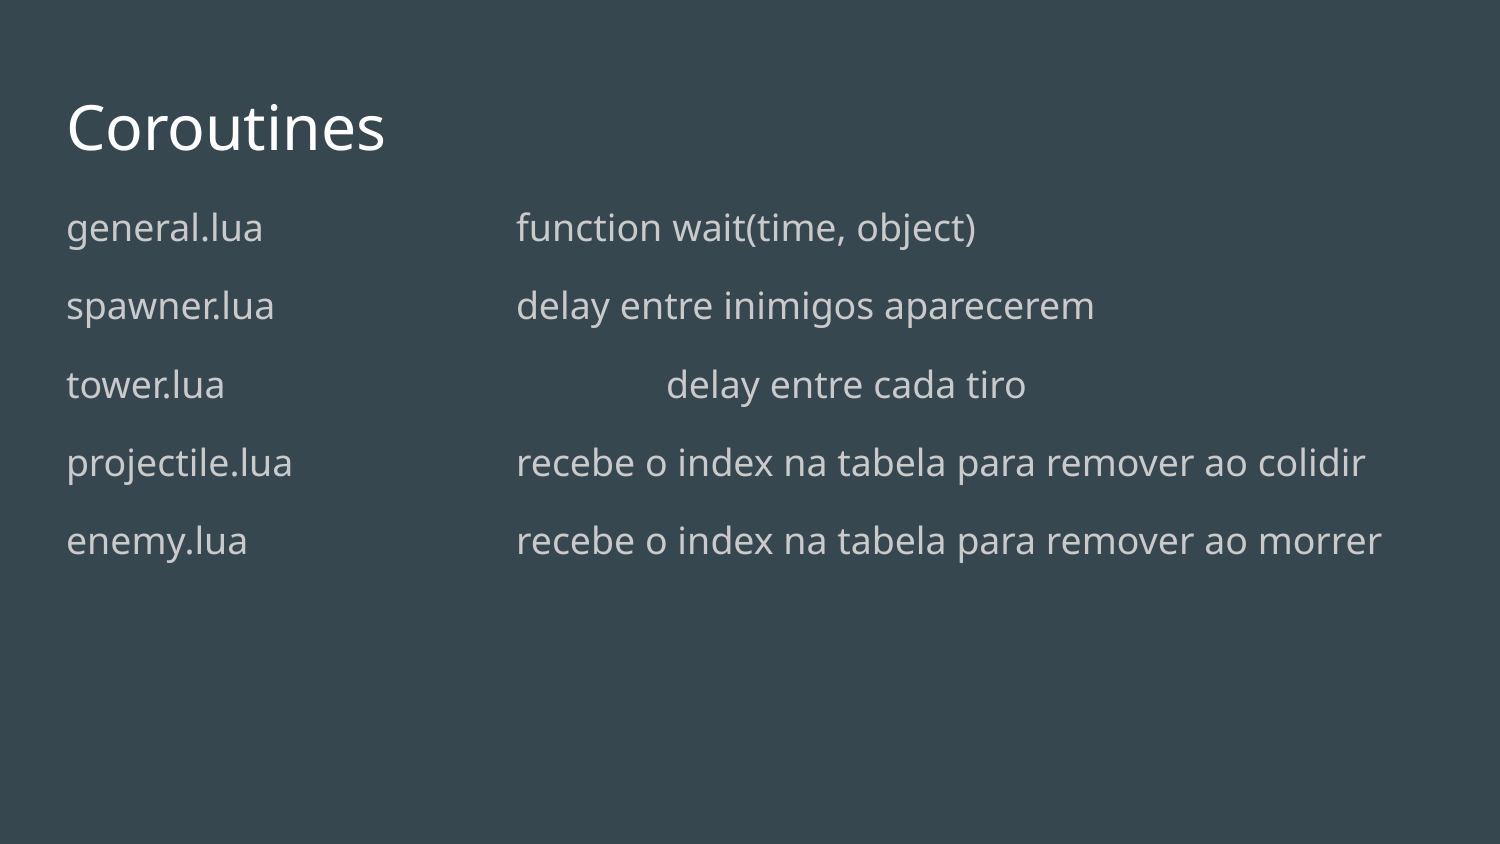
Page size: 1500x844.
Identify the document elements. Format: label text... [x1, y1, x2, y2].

list general.lua function wait(time, object) spawner.lua delay entre inimigos aparecerem tower.lua delay entre cada tiro projectile.lua recebe o index na tabela para remover ao colidir enemy.lua recebe o index na tabela para remover ao morrer [51, 189, 1449, 750]
title Coroutines [51, 72, 1449, 167]
